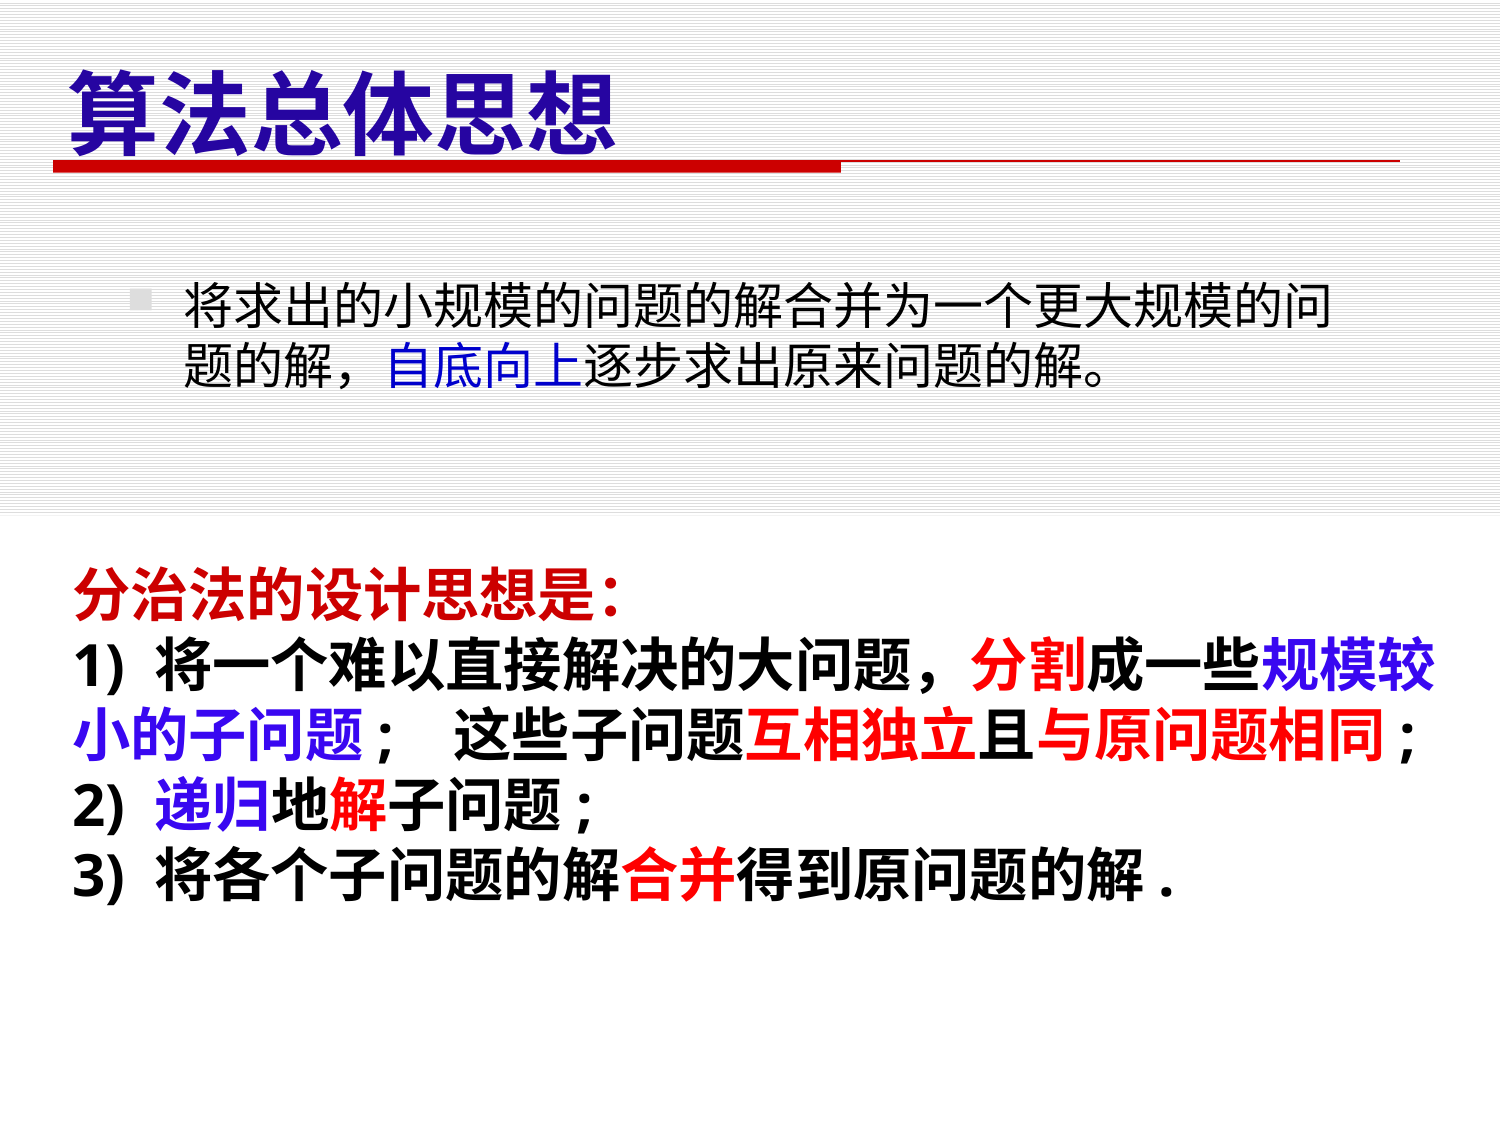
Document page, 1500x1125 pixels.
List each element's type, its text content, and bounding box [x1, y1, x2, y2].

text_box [40, 527, 1500, 1056]
text_box [0, 515, 1500, 1125]
text_box 将求出的小规模的问题的解合并为一个更大规模的问题的解，自底向上逐步求出原来问题的解。 [112, 267, 1388, 515]
text_box 算法总体思想 [53, 49, 1459, 149]
